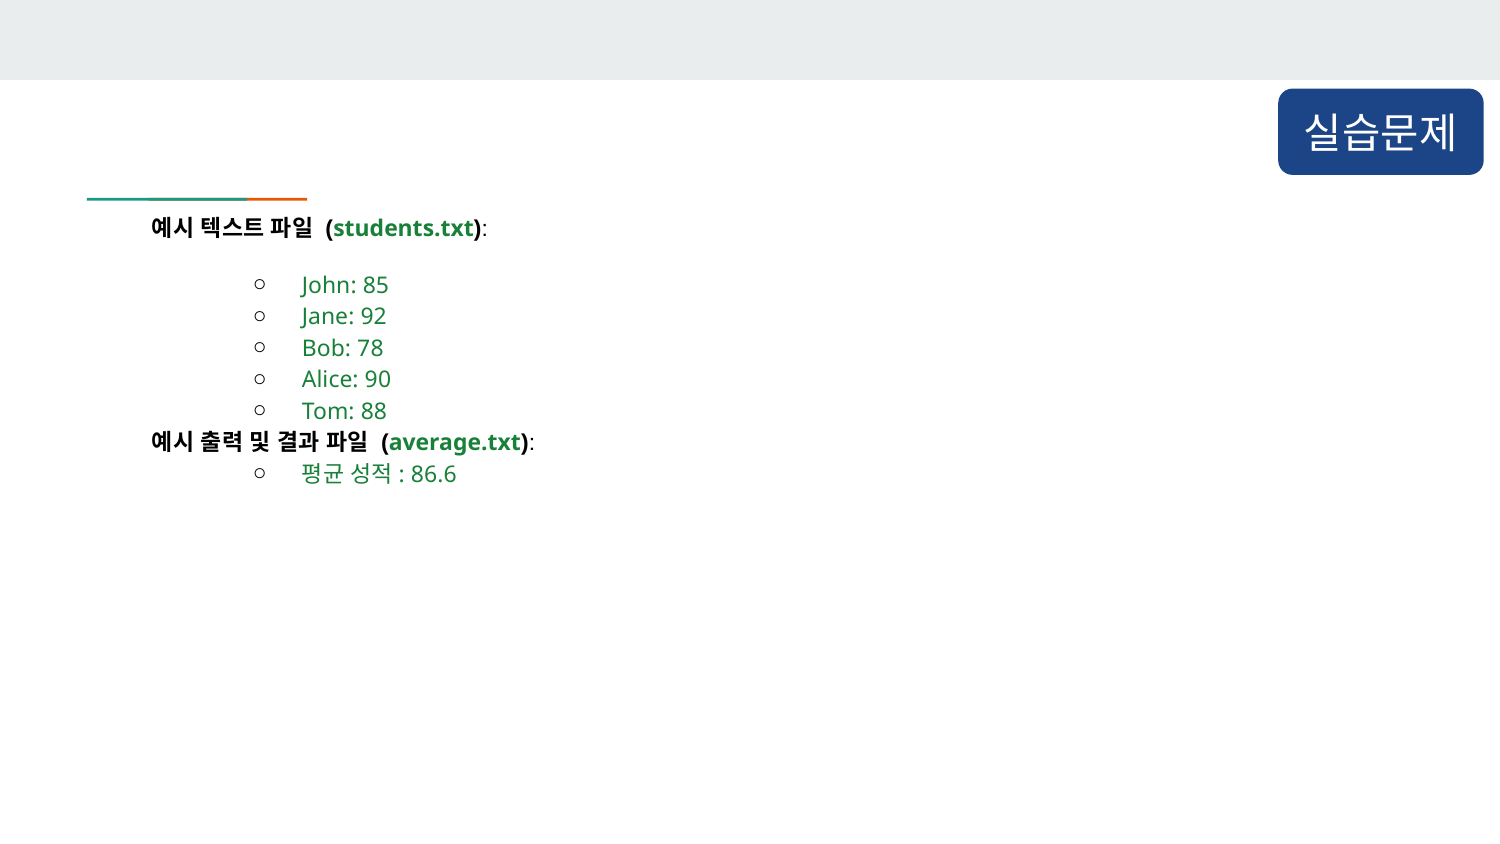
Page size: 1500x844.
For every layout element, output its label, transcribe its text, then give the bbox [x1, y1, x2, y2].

text_box 실습문제 [1278, 88, 1484, 175]
text_box 예시 텍스트 파일 (students.txt): John: 85 Jane: 92 Bob: 78 Alice: 90 Tom: 88 예시 출력 및 결과 파일 (average.txt): 평균 성적: 86.6 ​ [136, 194, 1353, 560]
